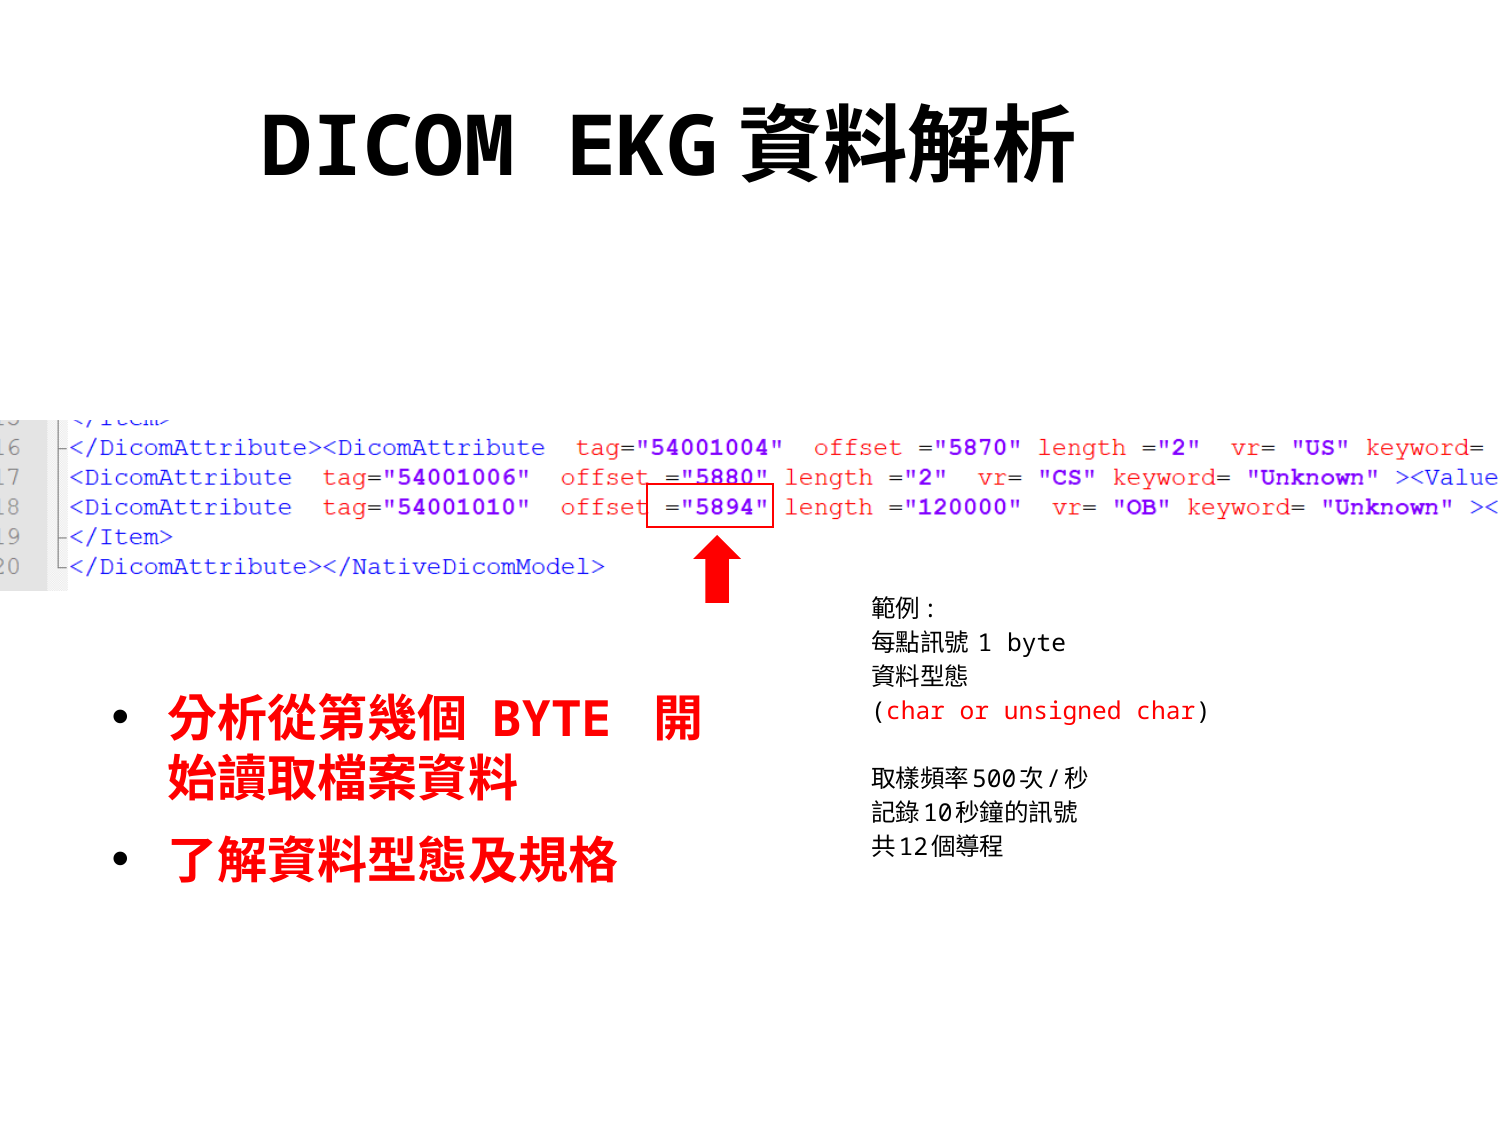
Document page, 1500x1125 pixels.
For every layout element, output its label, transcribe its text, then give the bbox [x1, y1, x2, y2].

title DICOM EKG資料解析 [135, 0, 1204, 202]
subtitle 範例: 每點訊號 1 byte 資料型態 (char or unsigned char) 取樣頻率500次/秒 記錄10秒鐘的訊號 共12個導程 [856, 591, 1459, 871]
text_box 分析從第幾個 byte 開始讀取檔案資料 了解資料型態及規格 [100, 680, 753, 963]
text_box [705, 591, 729, 603]
picture [0, 420, 1500, 591]
